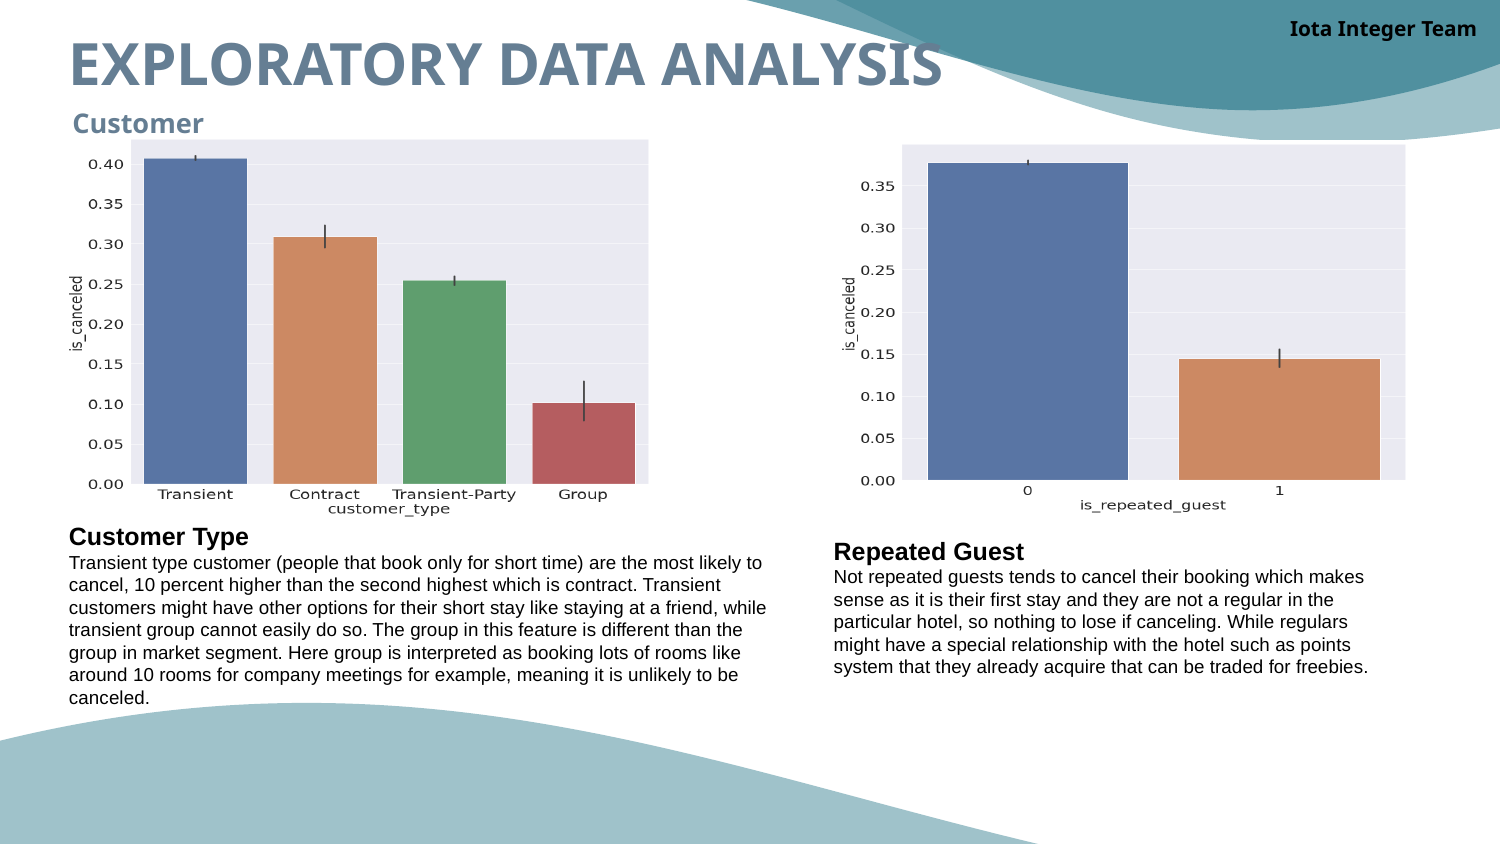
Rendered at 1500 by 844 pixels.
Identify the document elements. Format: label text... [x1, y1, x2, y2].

list Customer [57, 91, 819, 189]
picture [836, 140, 1409, 516]
text_box Customer Type Transient type customer (people that book only for short time) are the most likely to cancel, 10 percent higher than the second highest which is contract. Transient customers might have other options for their short stay like staying at a friend, while transient group cannot easily do so. The group in this feature is different than the group in market segment. Here group is interpreted as booking lots of rooms like around 10 rooms for company meetings for example, meaning it is unlikely to be canceled. [53, 505, 789, 779]
text_box Iota Integer Team [1266, 3, 1493, 54]
picture [63, 135, 652, 521]
text_box Repeated Guest Not repeated guests tends to cancel their booking which makes sense as it is their first stay and they are not a regular in the particular hotel, so nothing to lose if canceling. While regulars might have a special relationship with the hotel such as points system that they already acquire that can be traded for freebies. [818, 520, 1391, 693]
title EXPLORATORY DATA ANALYSIS [53, 12, 1318, 110]
